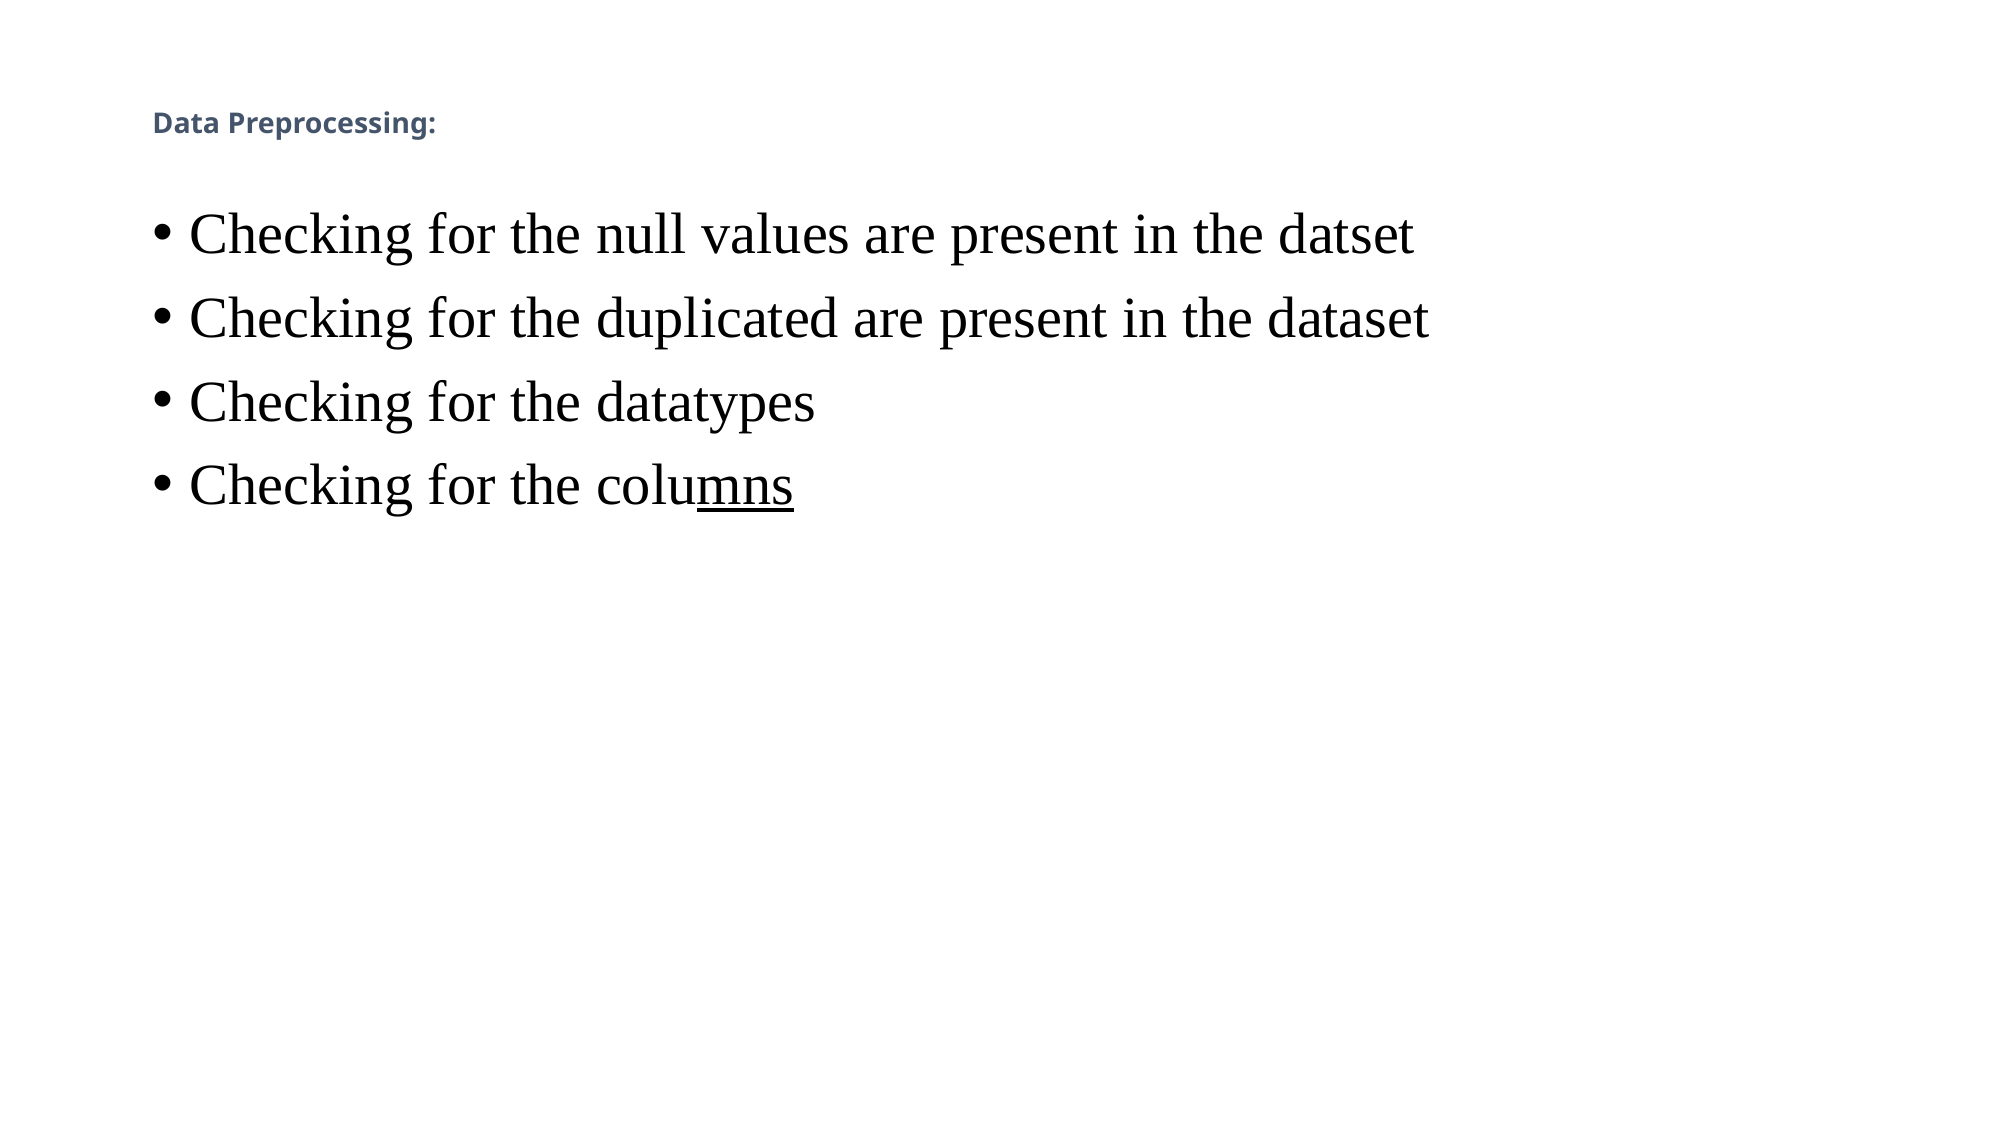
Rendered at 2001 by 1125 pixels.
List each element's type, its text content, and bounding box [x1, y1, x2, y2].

list Checking for the null values are present in the datset Checking for the duplicated are present in the dataset Checking for the datatypes Checking for the columns [137, 195, 1899, 1001]
title Data Preprocessing: [137, 75, 1863, 195]
